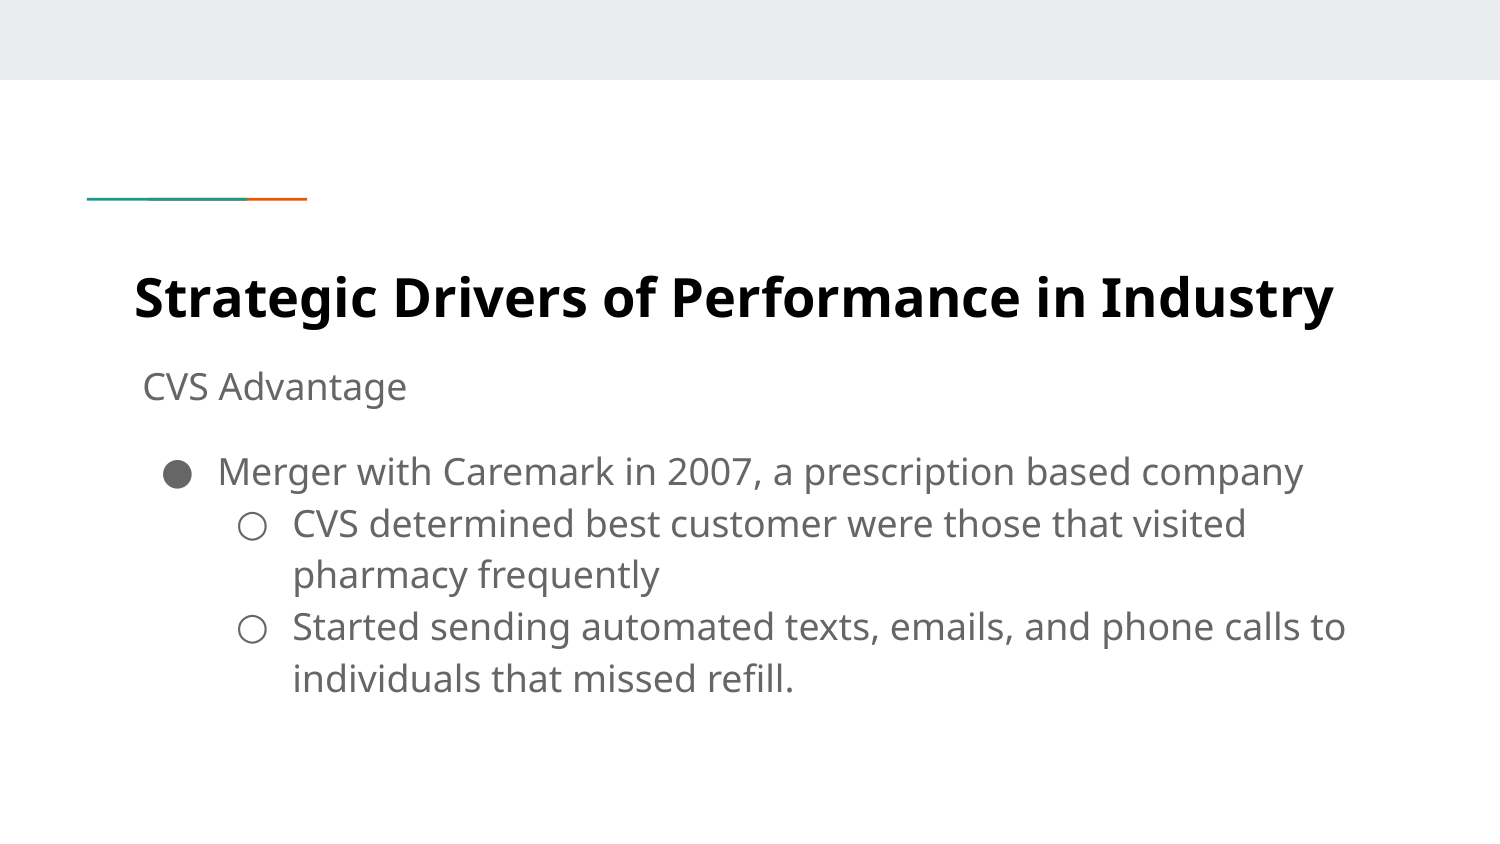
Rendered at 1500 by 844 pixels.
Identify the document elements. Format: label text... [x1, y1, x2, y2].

list CVS Advantage Merger with Caremark in 2007, a prescription based company CVS determined best customer were those that visited pharmacy frequently Started sending automated texts, emails, and phone calls to individuals that missed refill. [127, 341, 1389, 804]
title Strategic Drivers of Performance in Industry [119, 216, 1381, 305]
